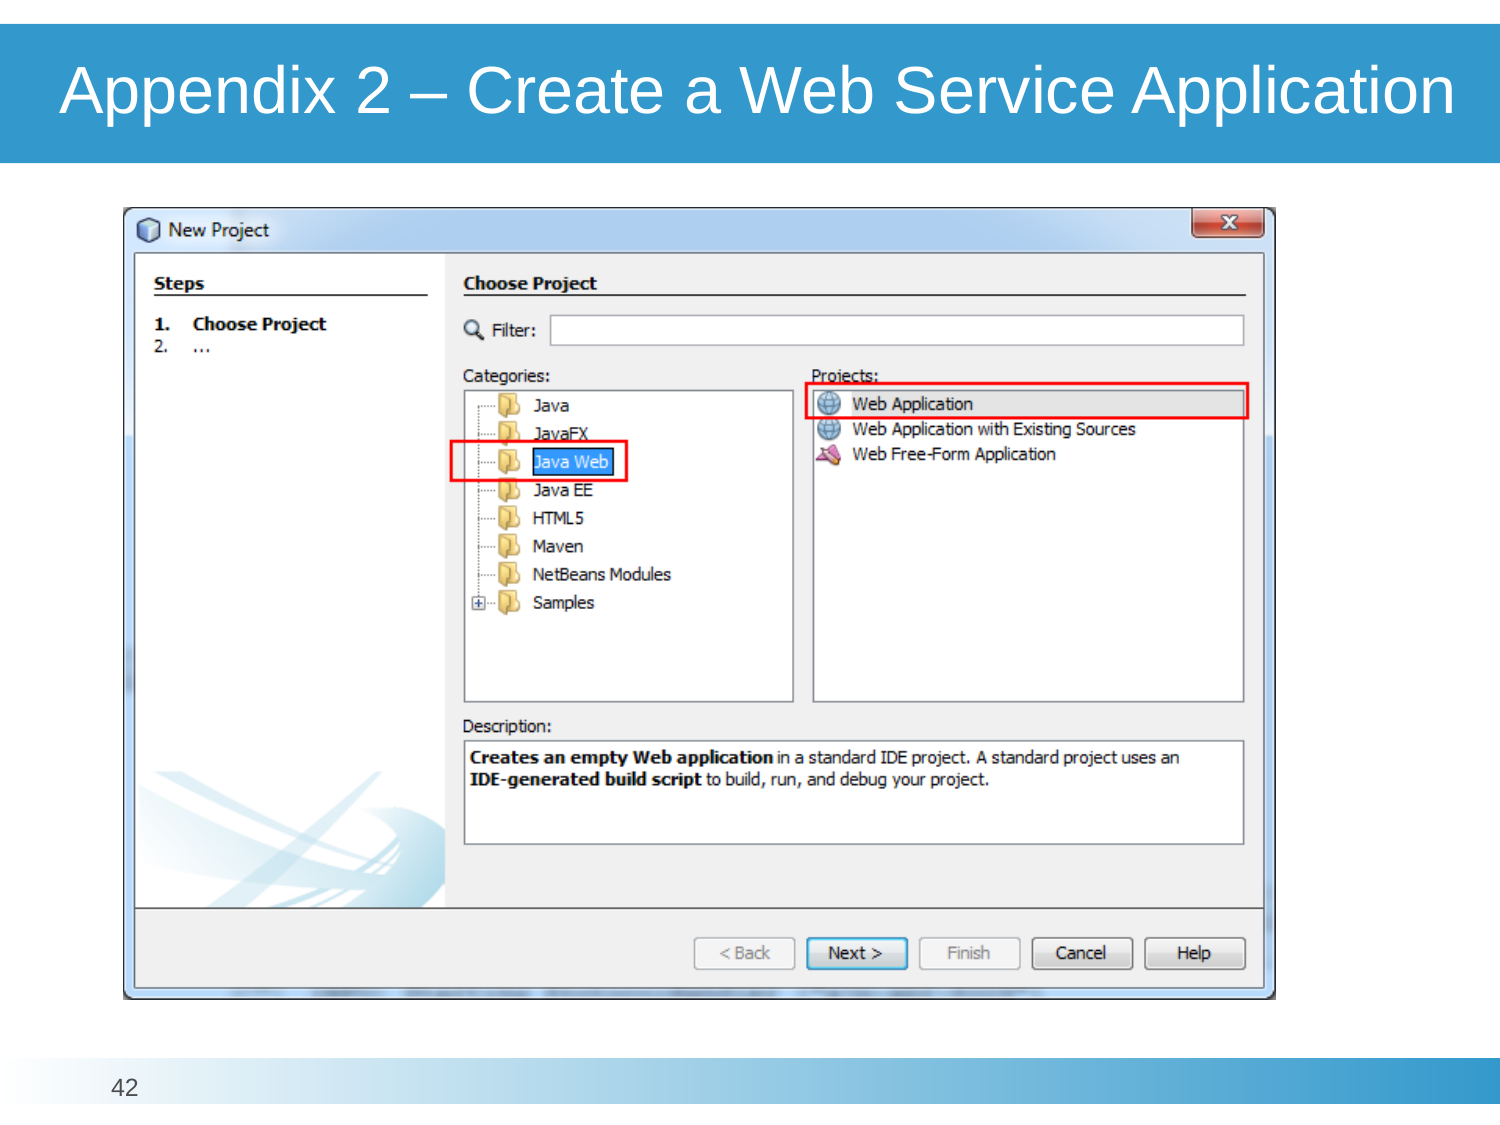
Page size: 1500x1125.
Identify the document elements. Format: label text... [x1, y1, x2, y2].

title Appendix 2 – Create a Web Service Application [0, 23, 1500, 164]
picture [123, 207, 1276, 1000]
slide_number 42 [45, 1074, 205, 1122]
